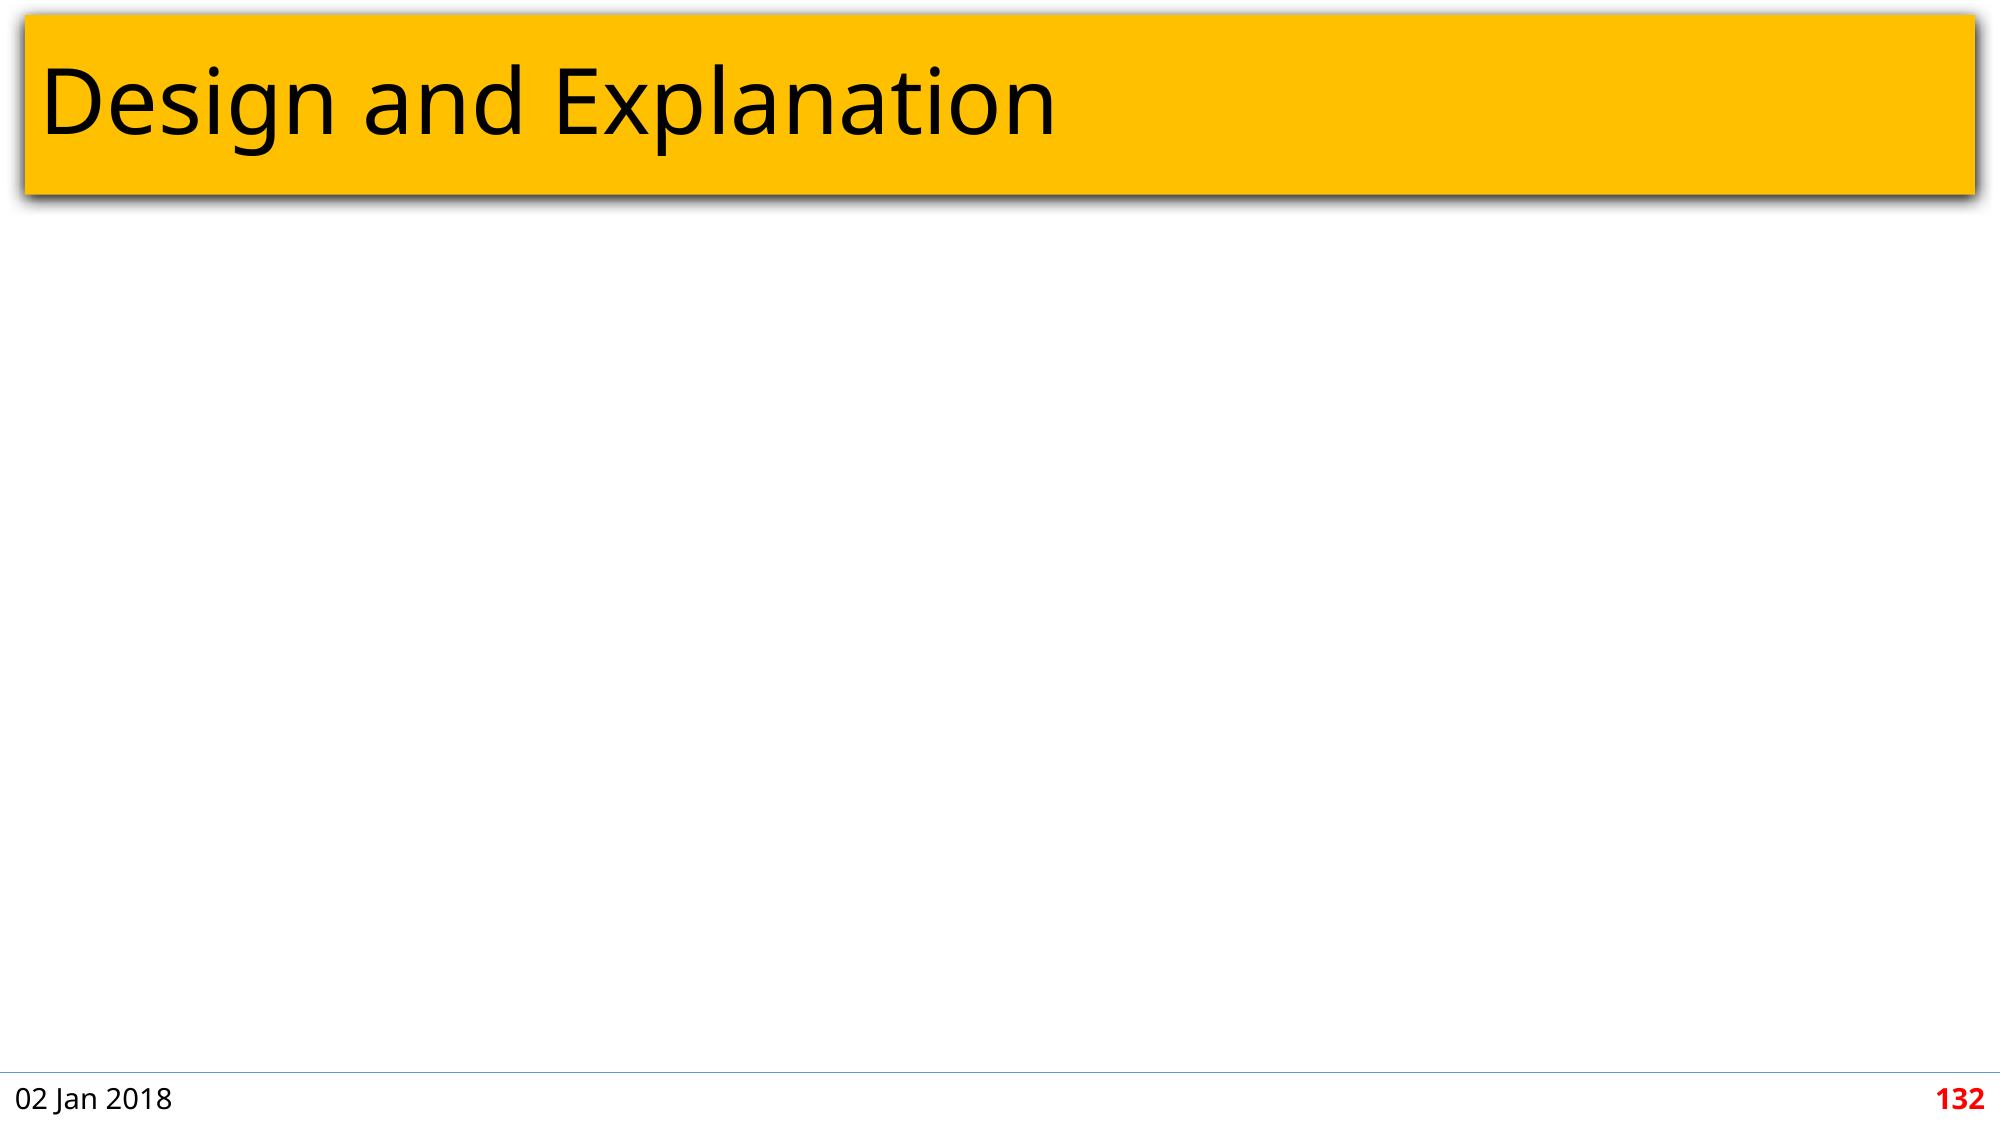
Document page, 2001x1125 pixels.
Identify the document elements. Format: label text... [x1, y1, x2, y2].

slide_number 132 [1550, 1072, 2000, 1115]
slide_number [0, 1072, 450, 1115]
title Design and Explanation [24, 14, 1975, 195]
